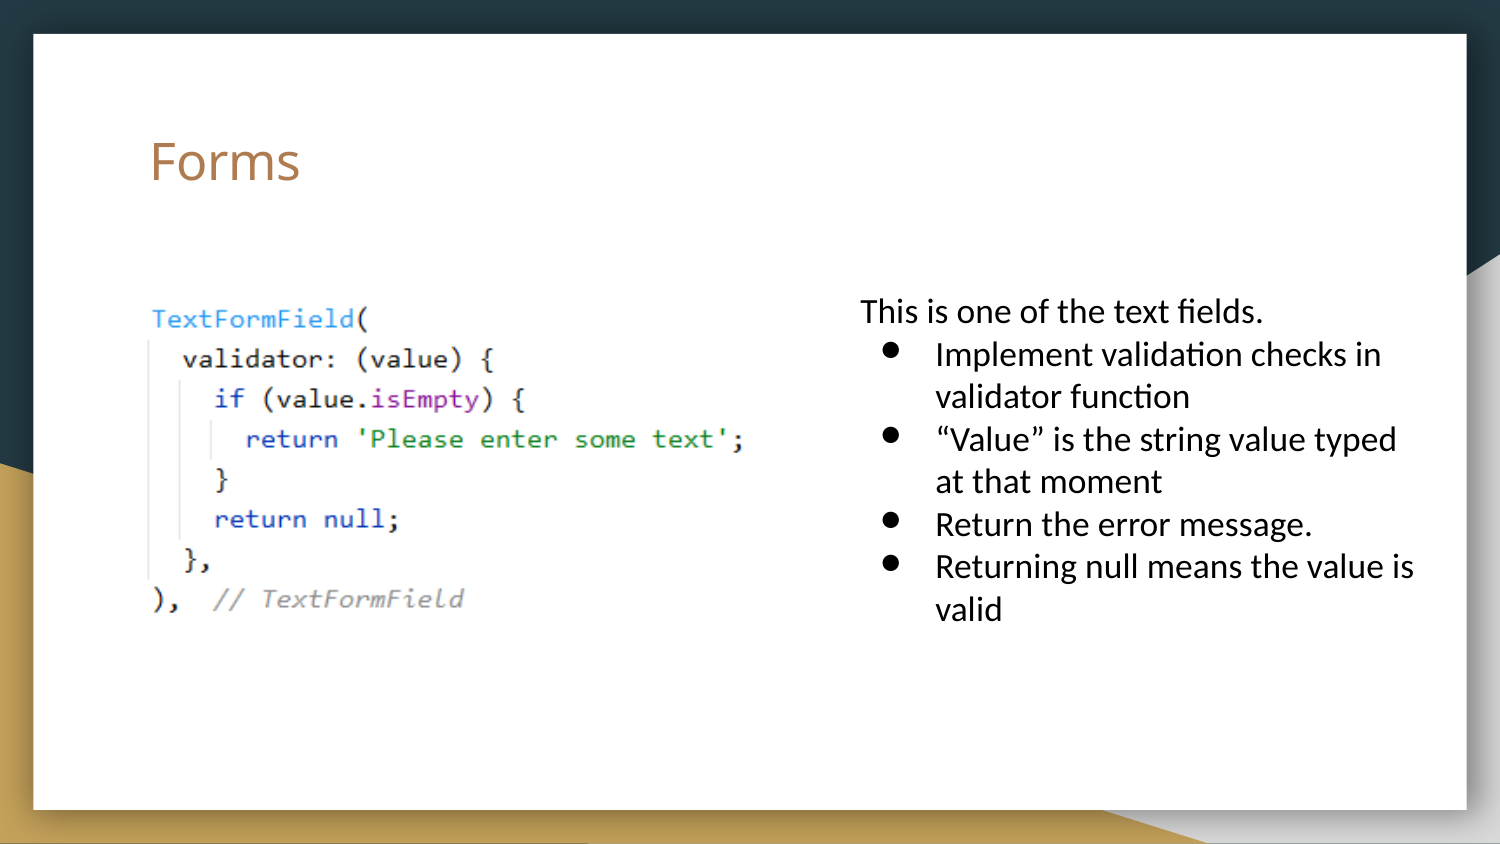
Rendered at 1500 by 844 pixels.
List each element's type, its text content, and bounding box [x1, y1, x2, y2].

text_box This is one of the text fields. Implement validation checks in validator function “Value” is the string value typed at that moment Return the error message. Returning null means the value is valid [845, 273, 1435, 644]
title Forms [134, 113, 1366, 206]
picture [146, 299, 762, 620]
